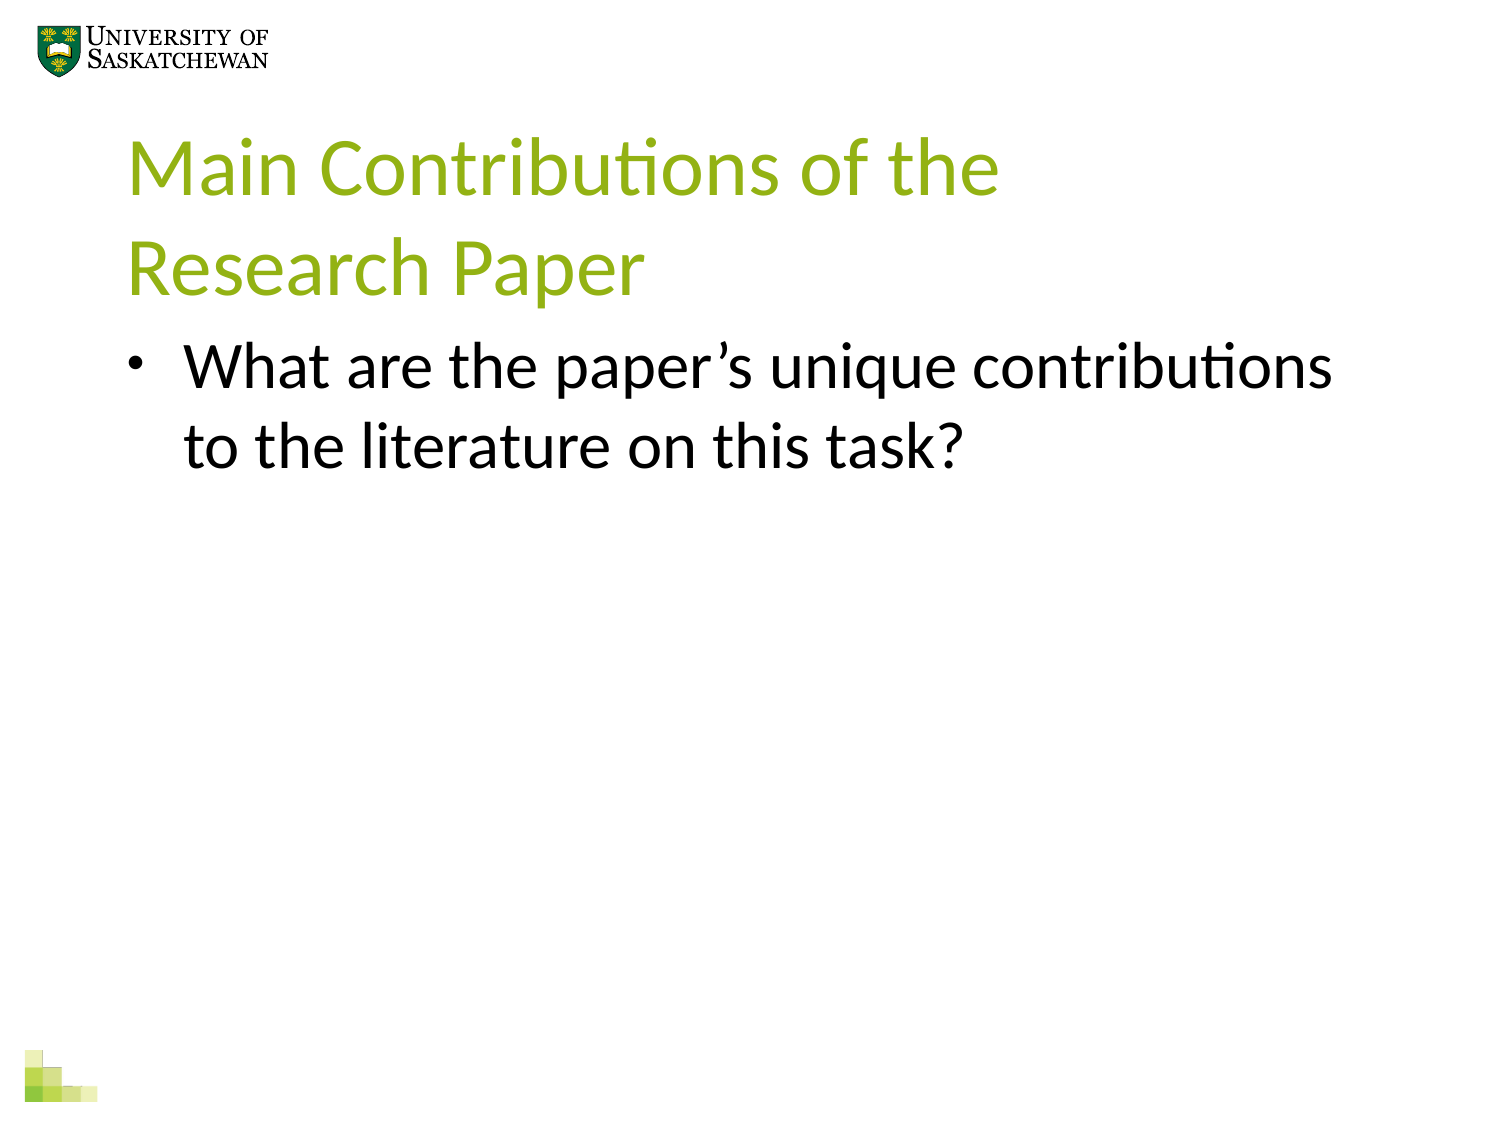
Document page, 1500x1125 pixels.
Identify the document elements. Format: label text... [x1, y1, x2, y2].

text_box Main Contributions of the Research Paper [112, 162, 1500, 263]
text_box What are the paper’s unique contributions to the literature on this task? [112, 314, 1400, 1000]
